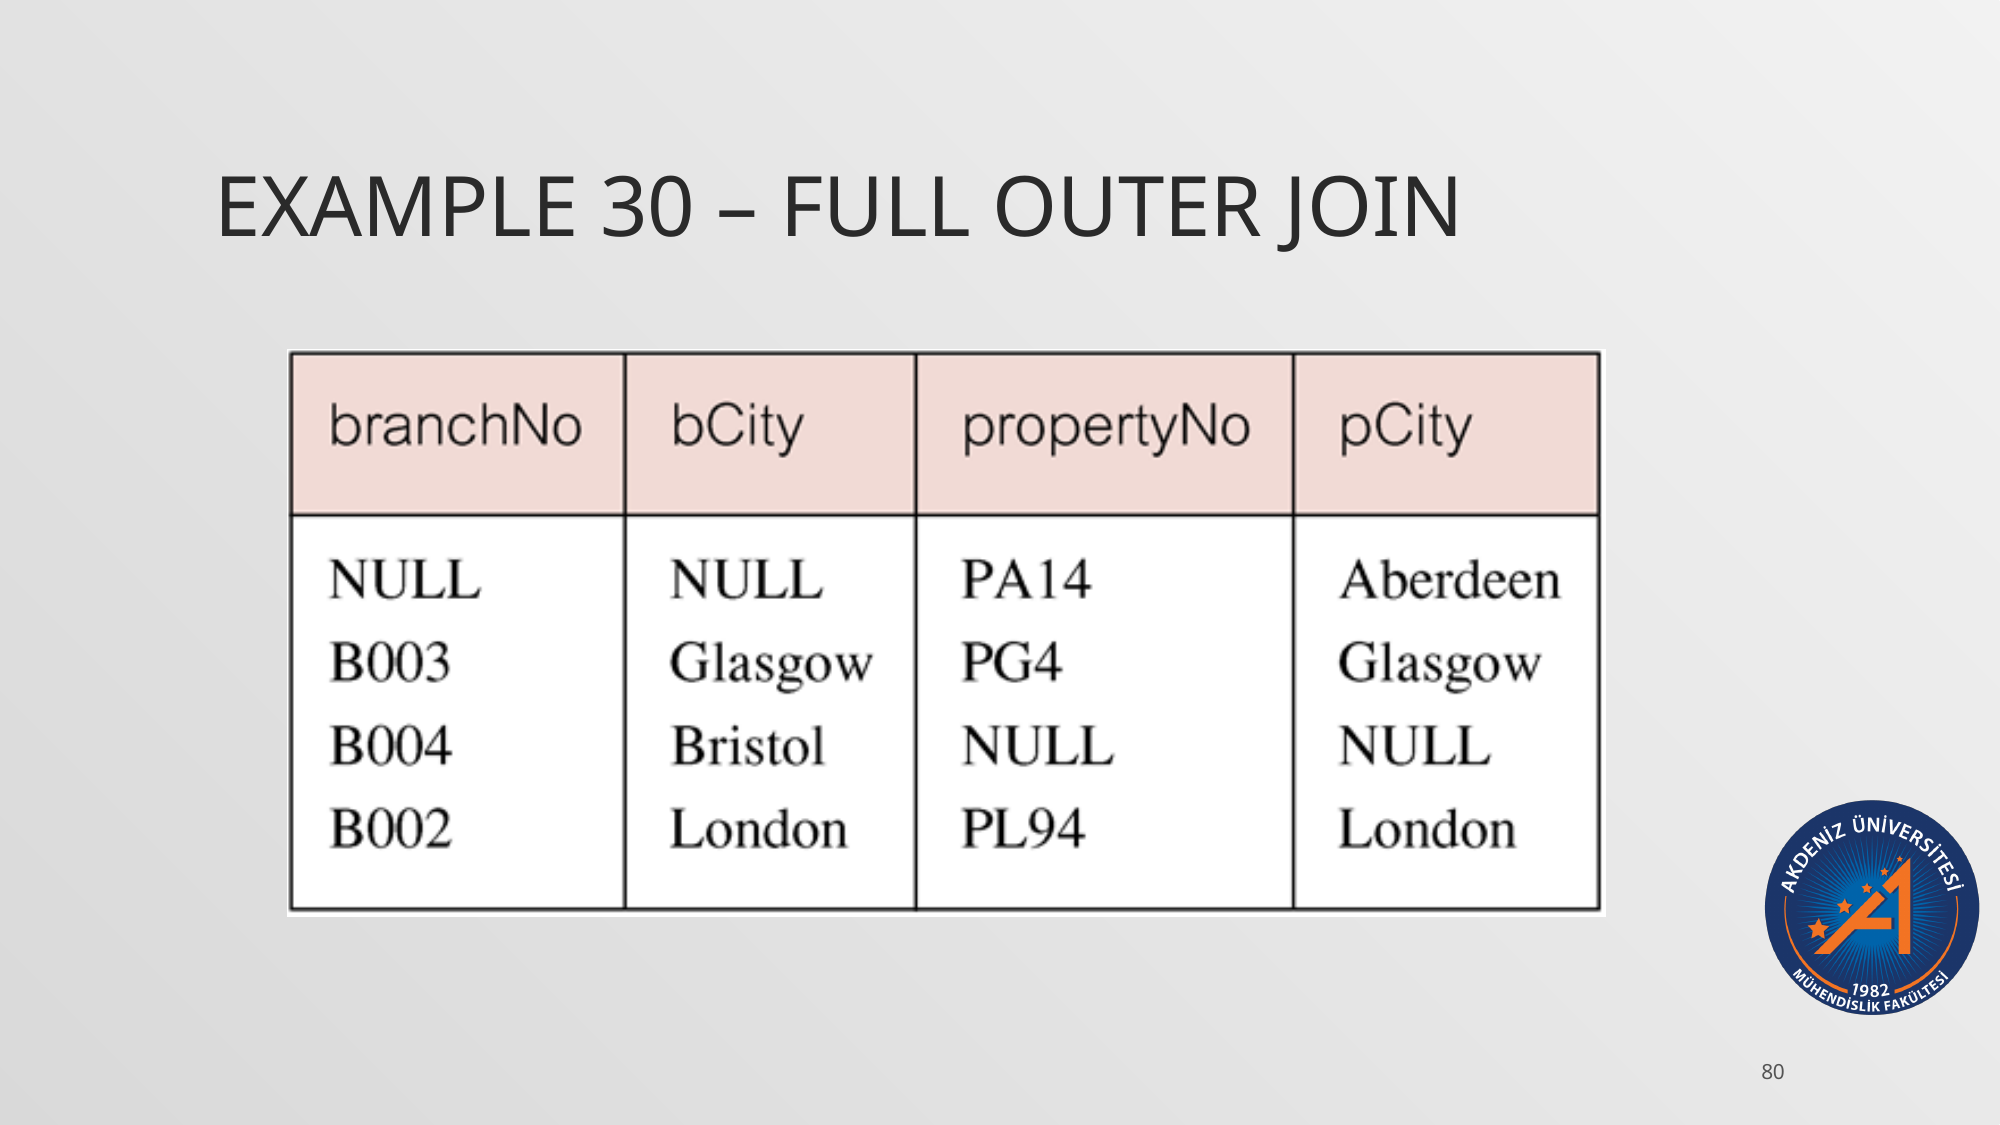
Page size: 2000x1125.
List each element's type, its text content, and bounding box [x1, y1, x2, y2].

title Example 30 – Full Outer Join [199, 45, 1800, 263]
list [287, 349, 1606, 917]
picture [1744, 779, 2000, 1036]
slide_number 80 [1612, 1057, 1800, 1088]
